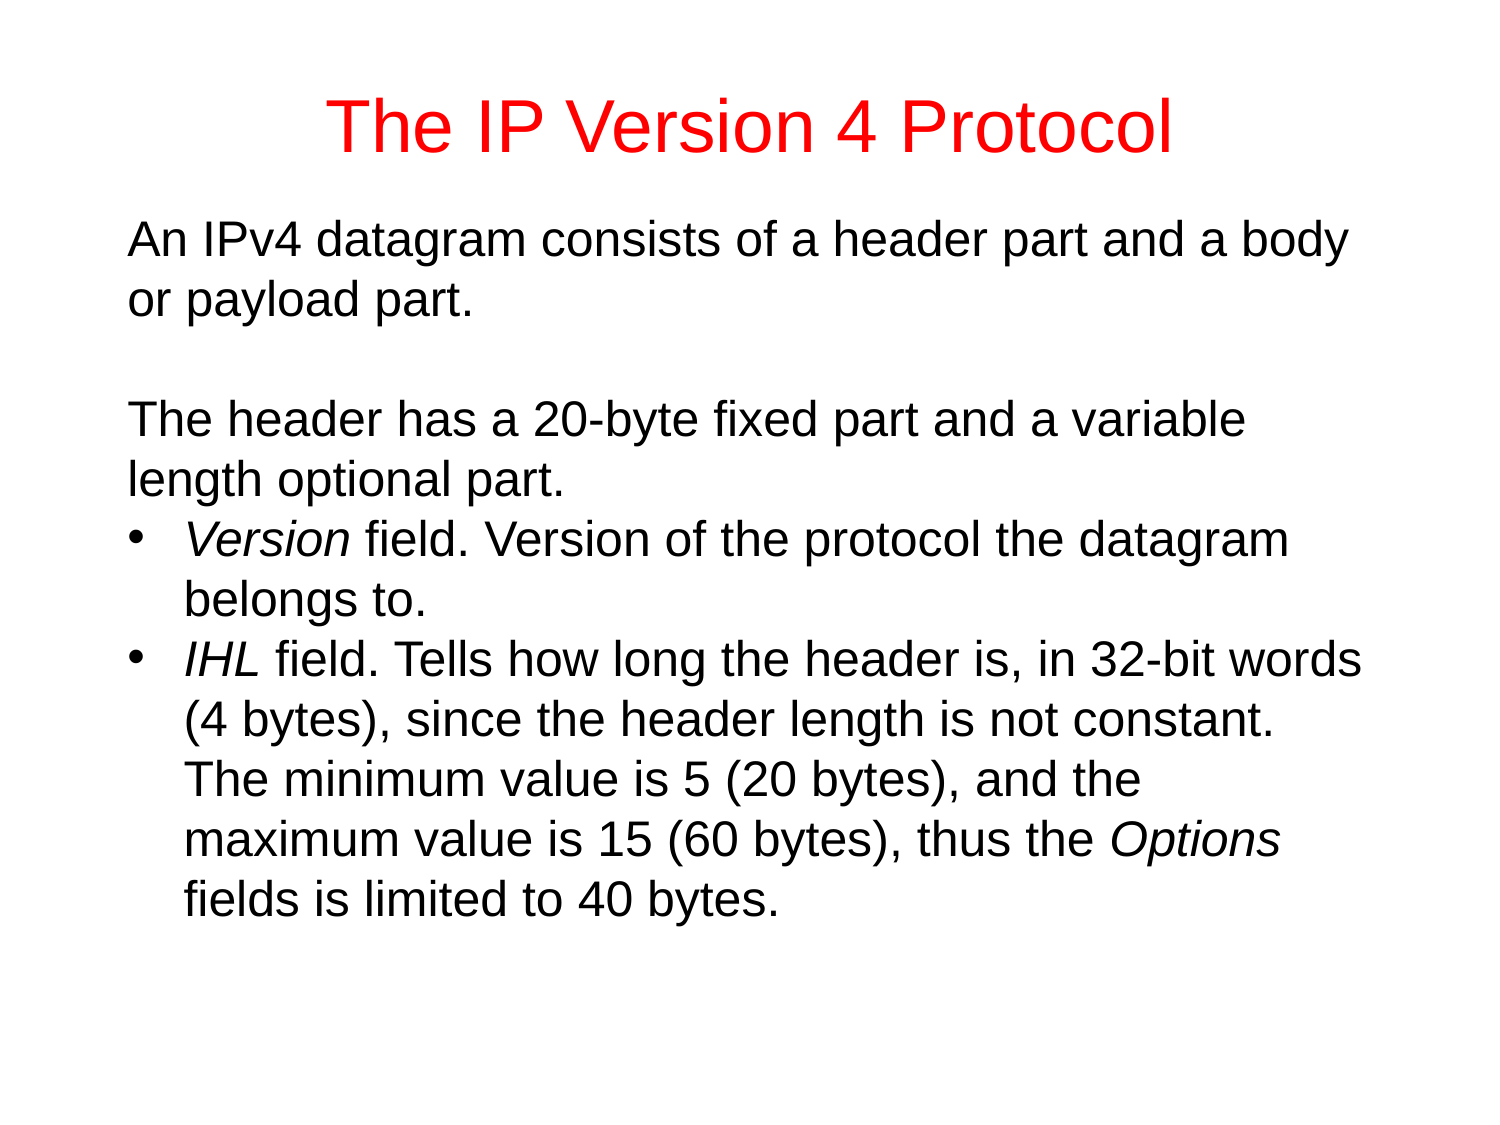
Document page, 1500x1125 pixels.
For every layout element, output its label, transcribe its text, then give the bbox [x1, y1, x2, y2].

title The IP Version 4 Protocol [0, 0, 1500, 245]
text_box An IPv4 datagram consists of a header part and a body or payload part. The header has a 20-byte fixed part and a variable length optional part. Version field. Version of the protocol the datagram belongs to. IHL field. Tells how long the header is, in 32-bit words (4 bytes), since the header length is not constant. The minimum value is 5 (20 bytes), and the maximum value is 15 (60 bytes), thus the Options fields is limited to 40 bytes. [112, 198, 1388, 994]
